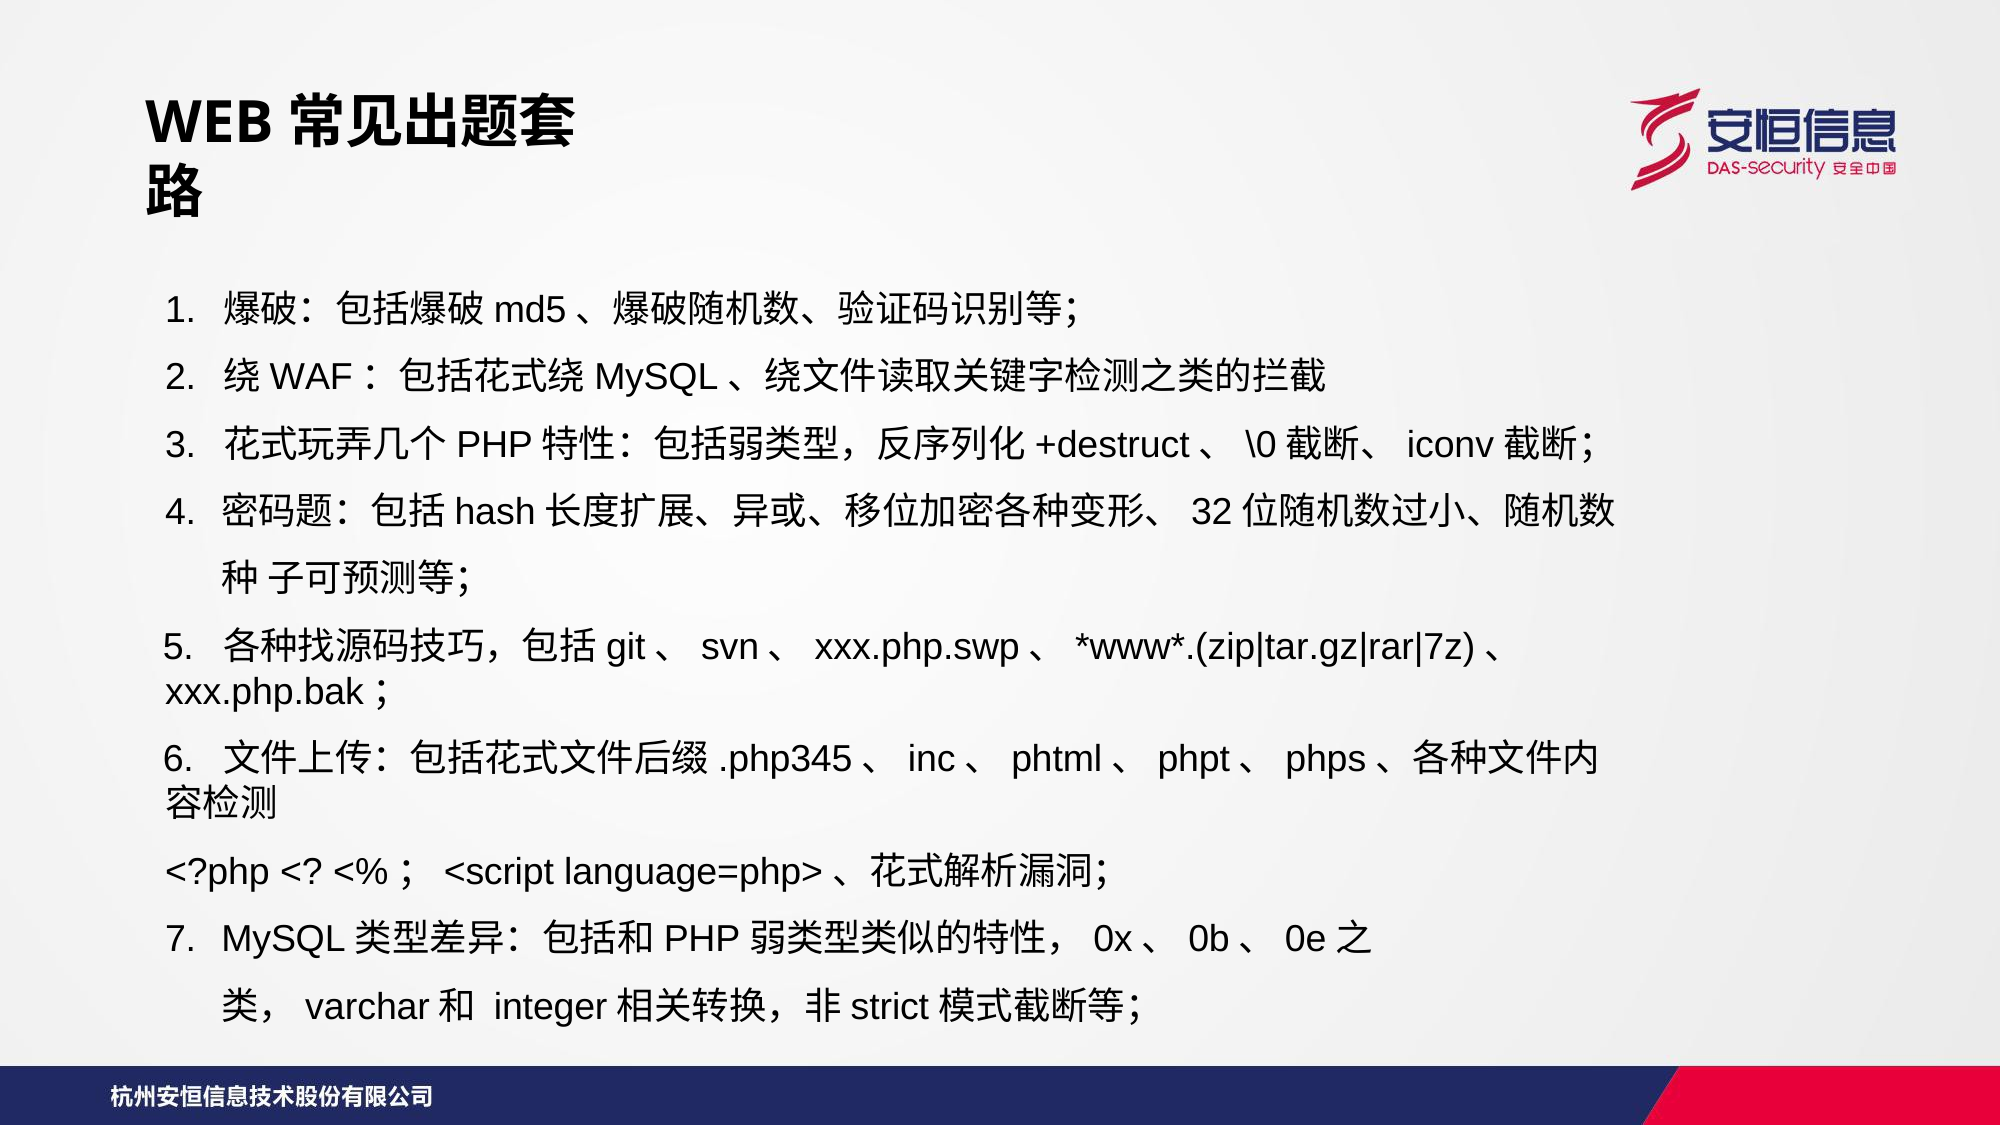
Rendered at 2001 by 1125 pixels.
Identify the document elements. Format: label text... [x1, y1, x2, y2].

text_box WEB常见出题套路 [143, 83, 634, 156]
picture [0, 0, 2000, 1125]
text_box 1. 爆破：包括爆破md5、爆破随机数、验证码识别等； 2. 绕WAF：包括花式绕MySQL、绕文件读取关键字检测之类的拦截 3. 花式玩弄几个PHP特性：包括弱类型，反序列化+destruct、\0截断、iconv截断； 4. 密码题：包括hash长度扩展、异或、移位加密各种变形、32位随机数过小、随机数种 子可预测等； 5. 各种找源码技巧，包括git、svn、xxx.php.swp、*www*.(zip|tar.gz|rar|7z)、 xxx.php.bak； 6. 文件上传：包括花式文件后缀.php345、inc、phtml、phpt、phps、各种文件内容检测 <?php <? <%；<script language=php>、花式解析漏洞； 7. MySQL类型差异：包括和PHP弱类型类似的特性，0x、0b、0e之类，varchar和 integer相关转换，非strict模式截断等； [162, 284, 1628, 1007]
